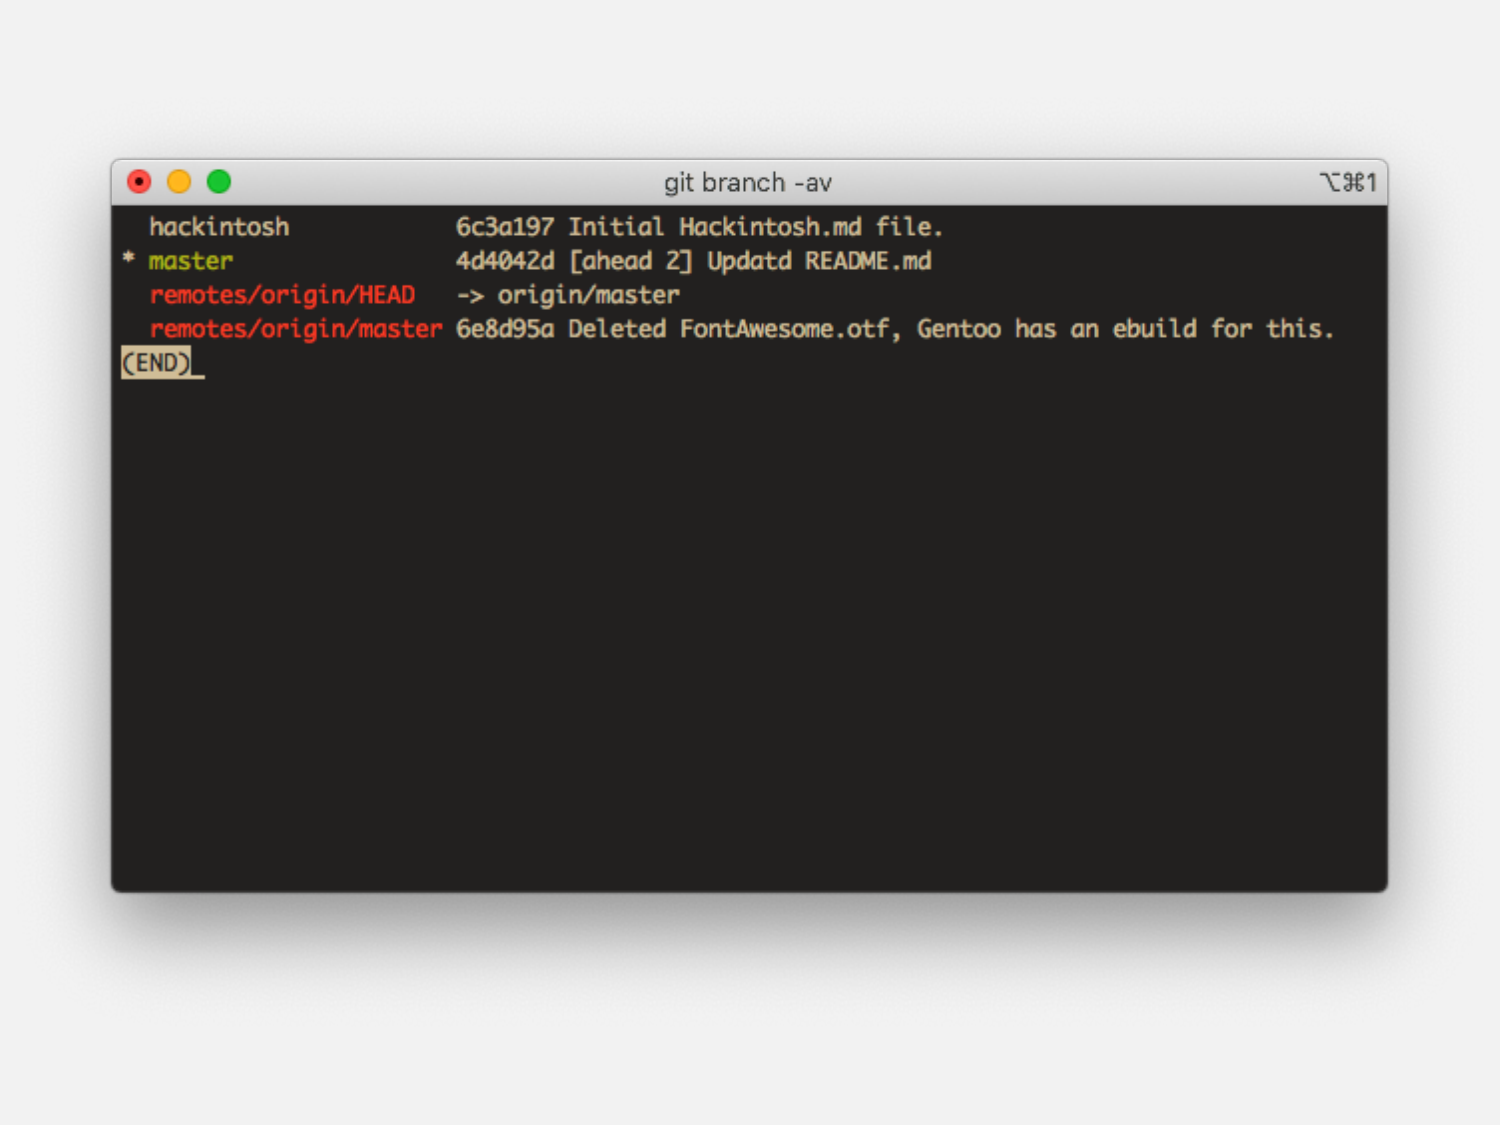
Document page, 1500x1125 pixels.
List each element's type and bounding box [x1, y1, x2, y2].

picture [0, 84, 1500, 1041]
